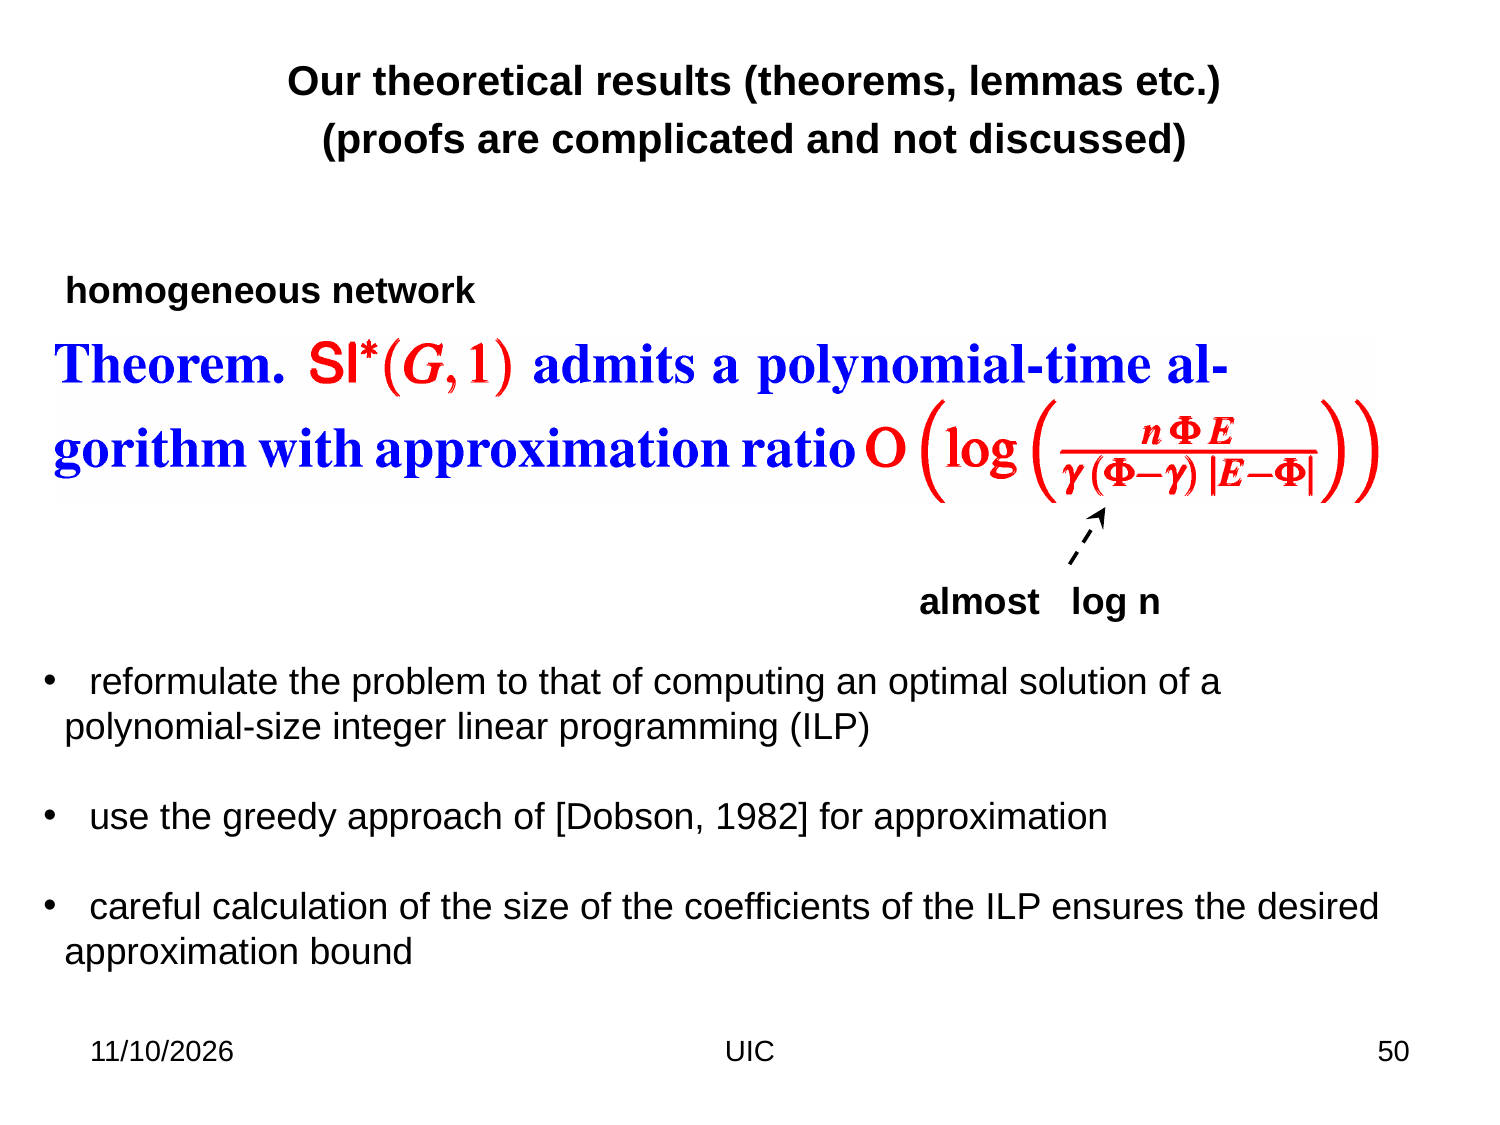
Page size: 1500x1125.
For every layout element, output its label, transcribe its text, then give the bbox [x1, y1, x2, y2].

picture [53, 338, 1379, 506]
list Our theoretical results (theorems, lemmas etc.) (proofs are complicated and not discussed) [39, 46, 1470, 245]
slide_number 50 [1074, 1024, 1426, 1103]
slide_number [74, 1024, 426, 1103]
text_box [1069, 514, 1106, 565]
footer UIC [512, 1024, 988, 1103]
text_box reformulate the problem to that of computing an optimal solution of a polynomial-size integer linear programming (ILP) use the greedy approach of [Dobson, 1982] for approximation careful calculation of the size of the coefficients of the ILP ensures the desired approximation bound [28, 649, 1406, 980]
text_box homogeneous network [50, 258, 491, 319]
text_box almost log n [904, 569, 1177, 630]
